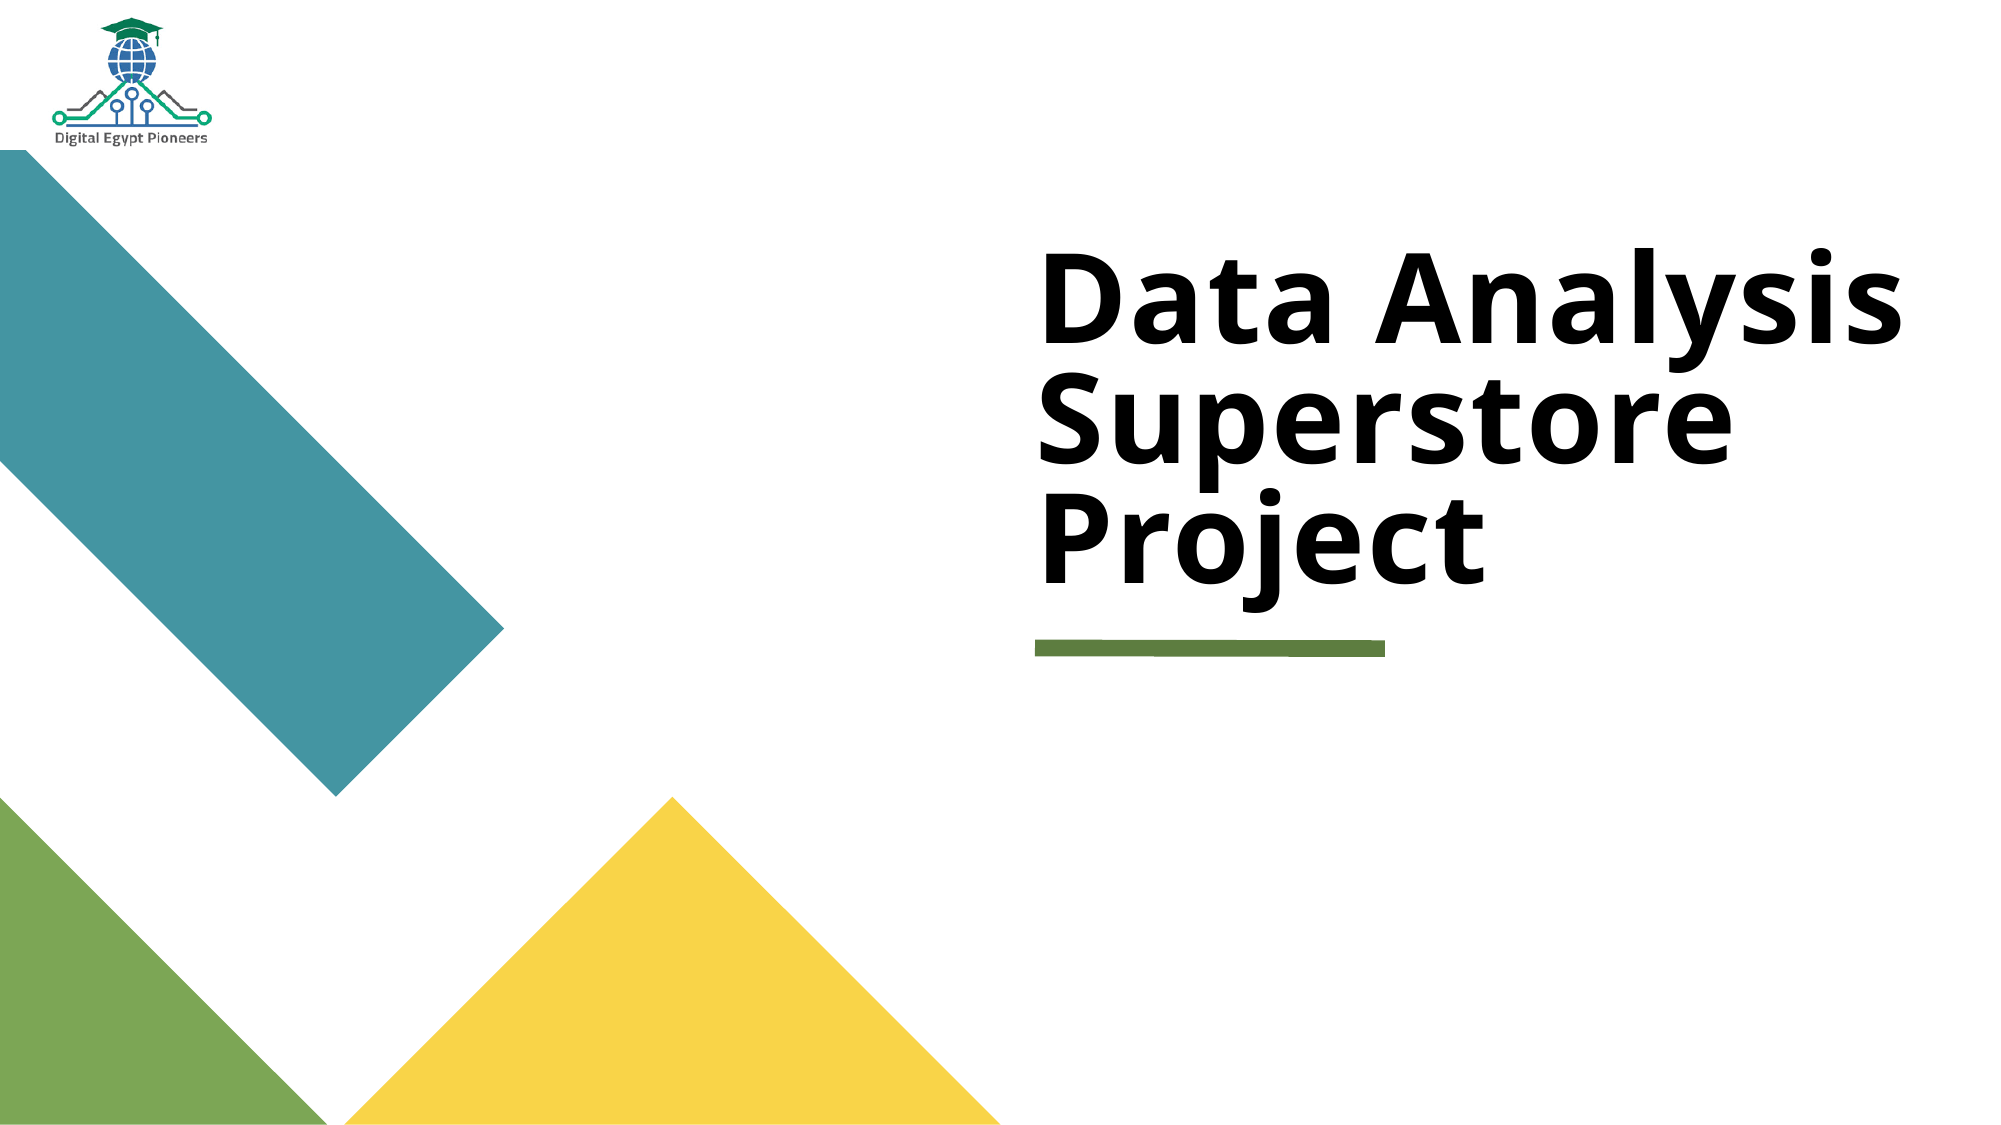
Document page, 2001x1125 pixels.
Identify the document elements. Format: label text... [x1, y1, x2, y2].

picture [0, 16, 262, 150]
title Data Analysis Superstore Project [1035, 67, 1936, 608]
